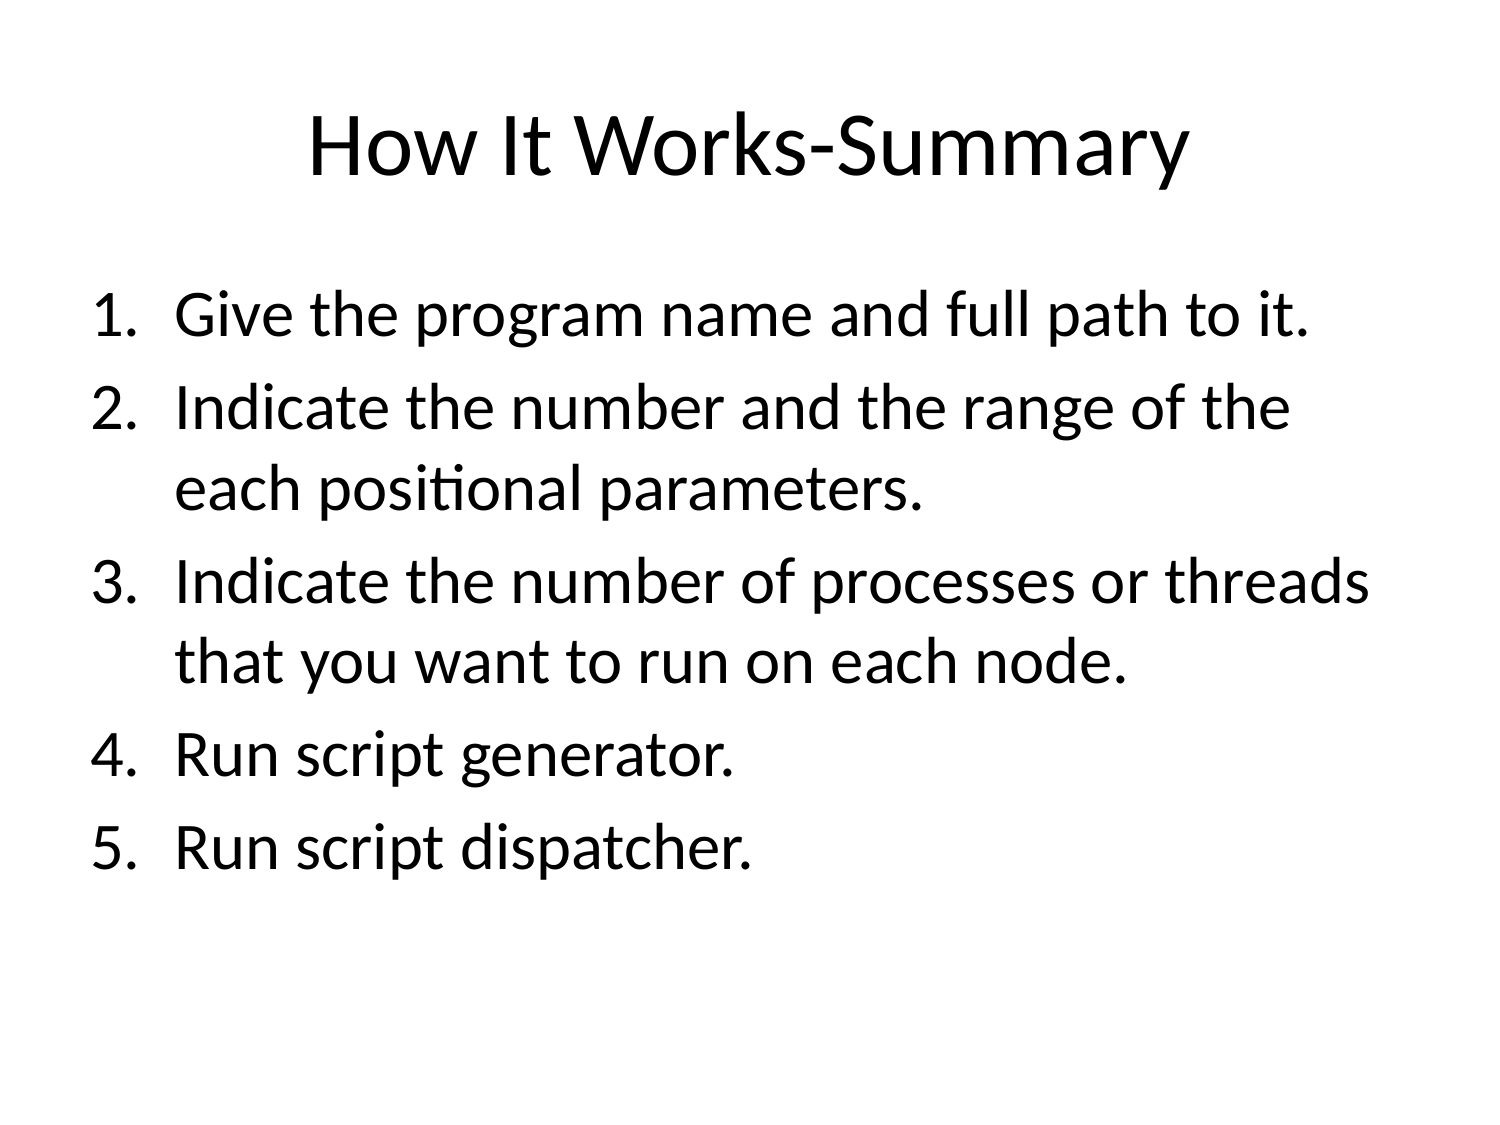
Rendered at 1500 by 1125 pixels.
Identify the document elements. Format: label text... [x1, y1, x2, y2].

title How It Works-Summary [75, 45, 1425, 233]
list Give the program name and full path to it. Indicate the number and the range of the each positional parameters. Indicate the number of processes or threads that you want to run on each node. Run script generator. Run script dispatcher. [75, 262, 1425, 1005]
